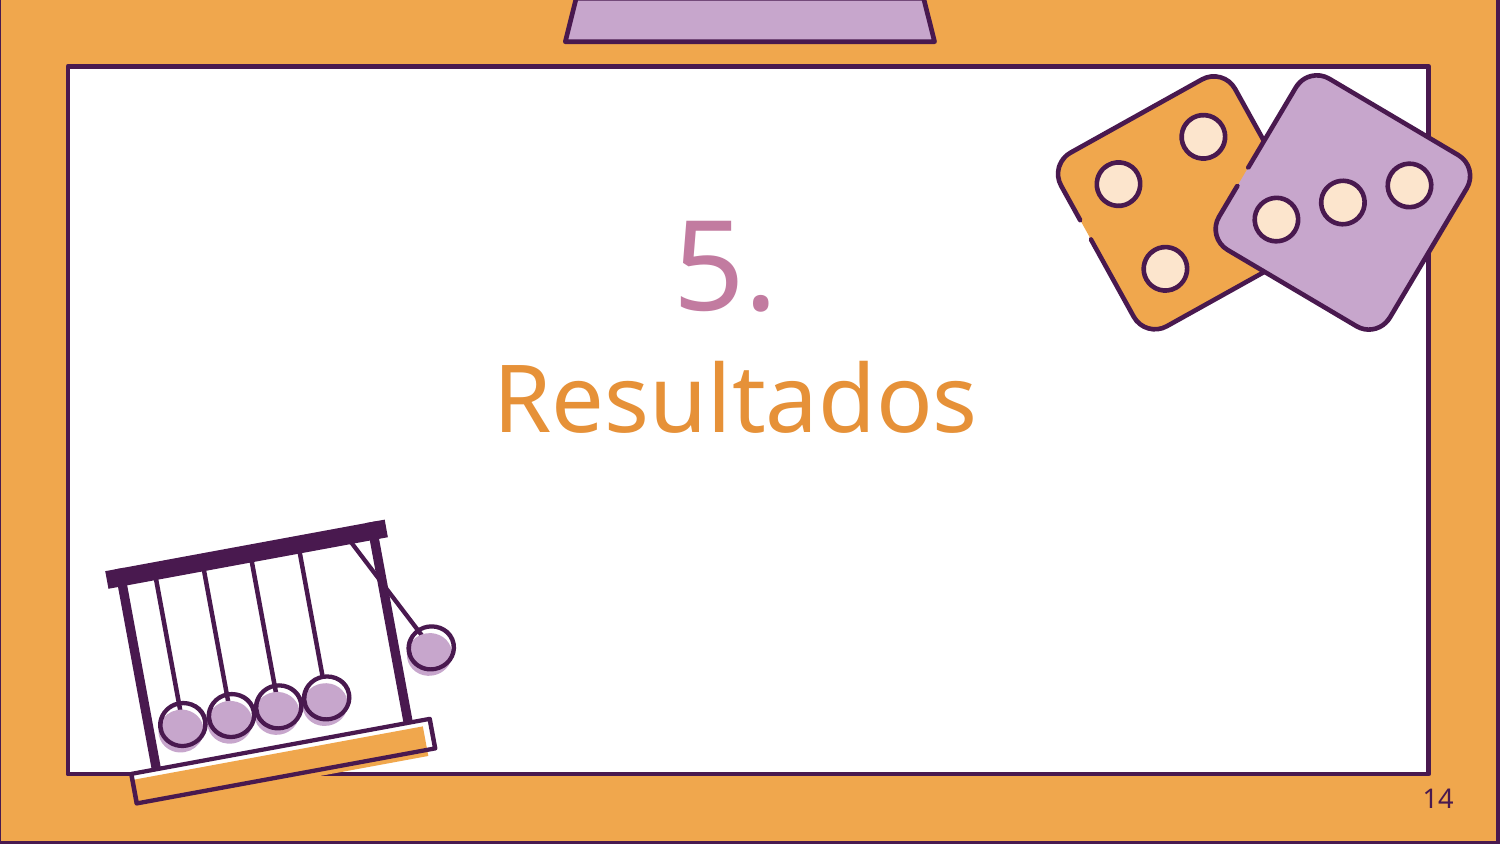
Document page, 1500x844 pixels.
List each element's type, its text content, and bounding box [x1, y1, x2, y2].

slide_number ‹#› [1378, 766, 1469, 832]
title Resultados [103, 323, 1368, 462]
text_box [104, 540, 457, 782]
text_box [1084, 28, 1440, 378]
title 5. [658, 170, 1079, 309]
